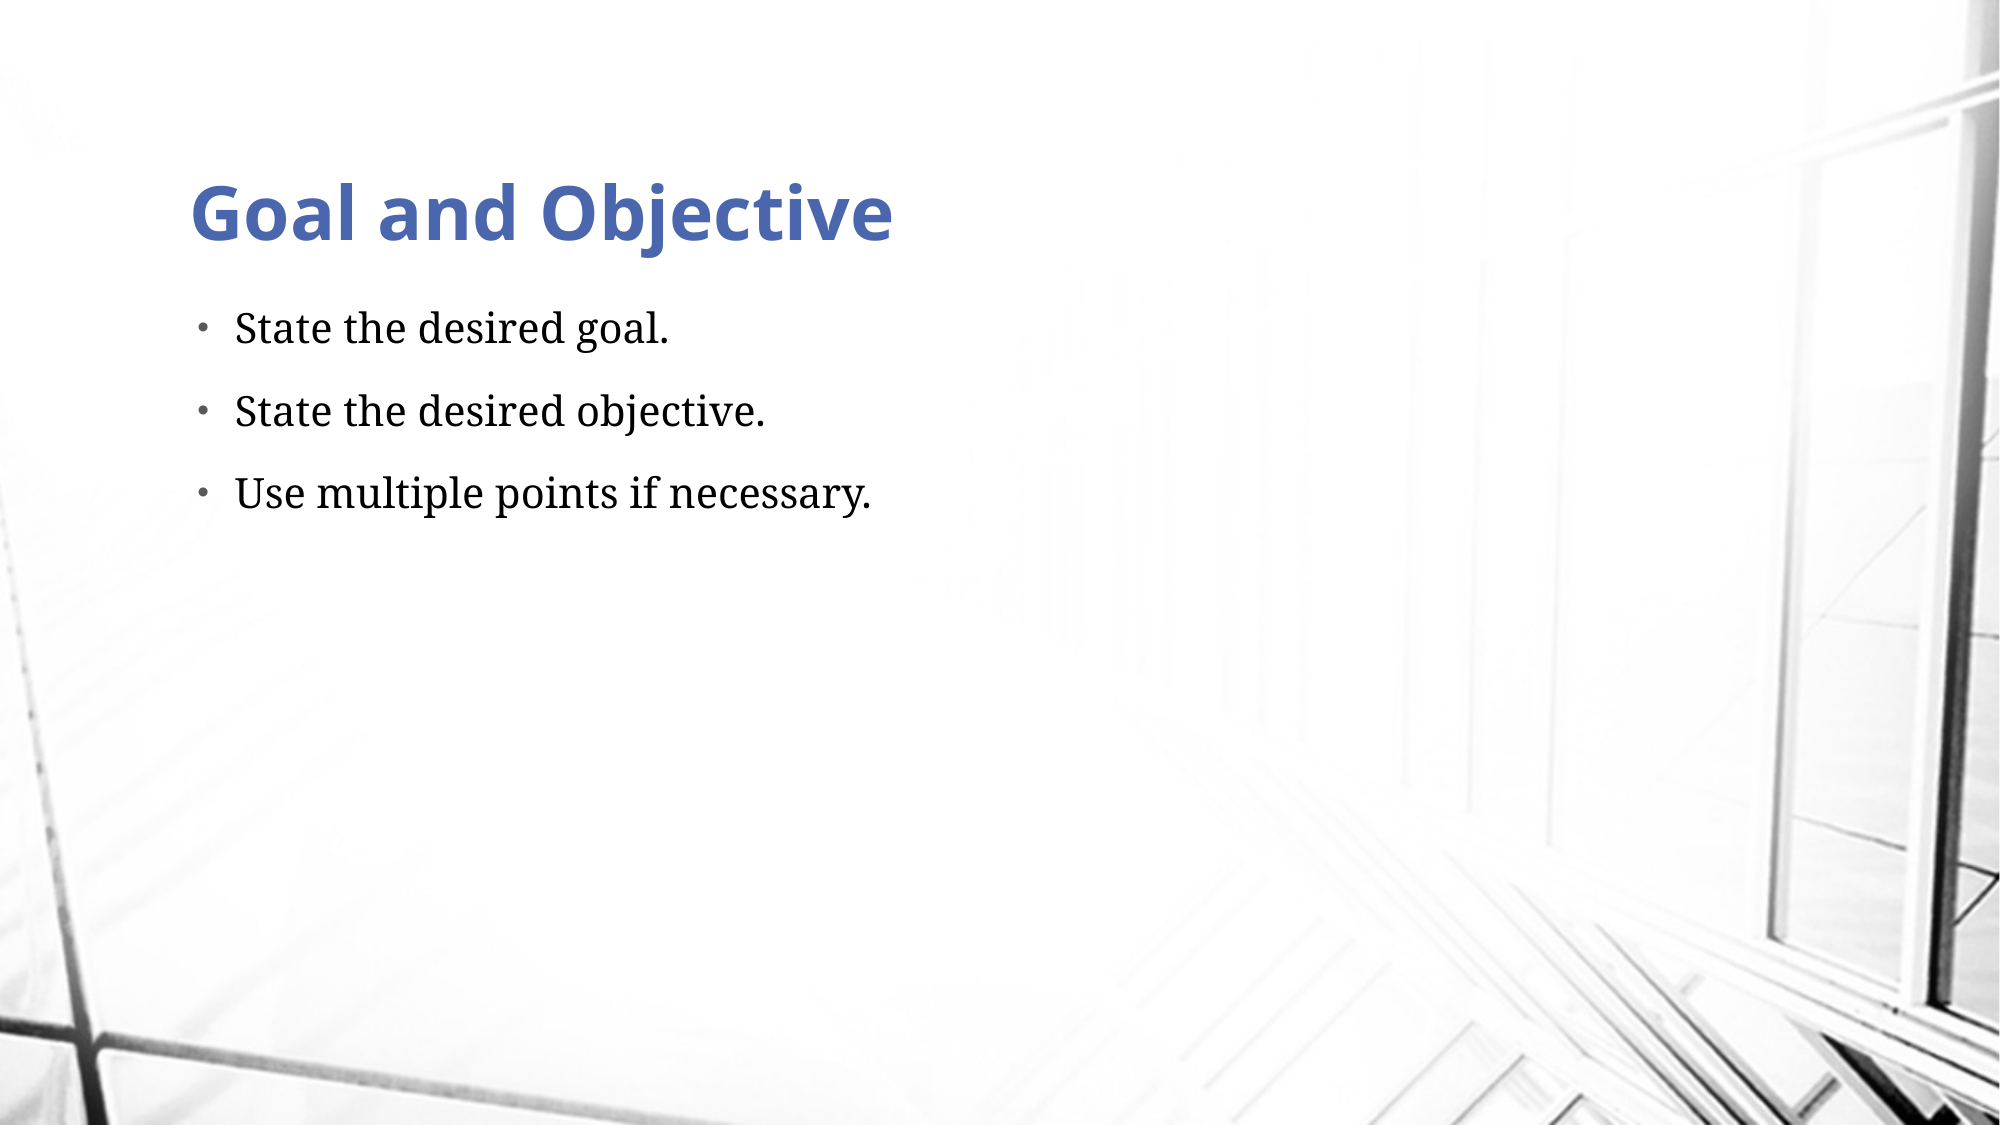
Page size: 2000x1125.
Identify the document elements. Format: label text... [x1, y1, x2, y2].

picture [0, 0, 2000, 1125]
title Goal and Objective [174, 87, 1600, 263]
list State the desired goal. State the desired objective. Use multiple points if necessary. [174, 299, 1600, 988]
